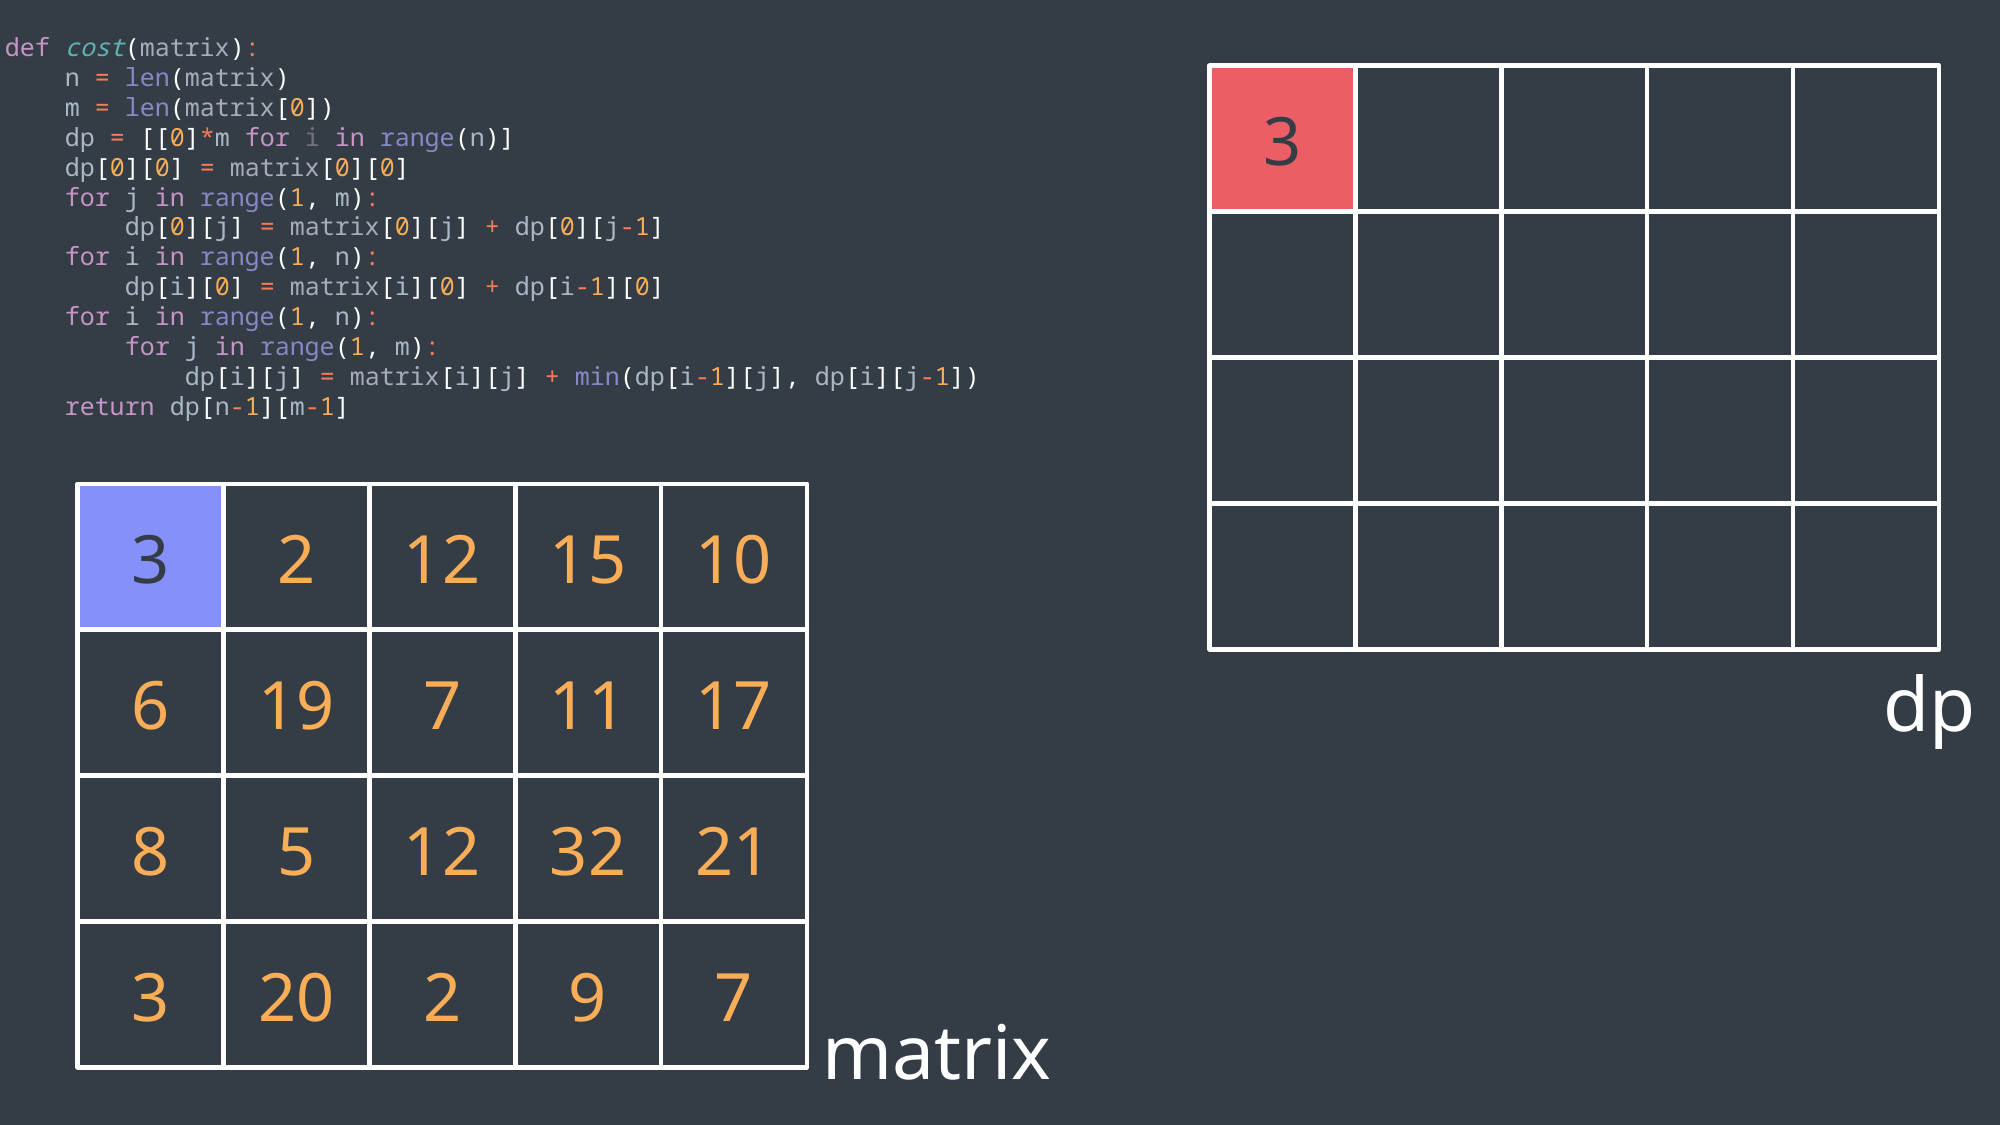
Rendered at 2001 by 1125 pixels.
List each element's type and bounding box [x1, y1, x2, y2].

text_box [77, 483, 1091, 1103]
text_box [0, 23, 995, 428]
text_box [1209, 65, 2000, 754]
